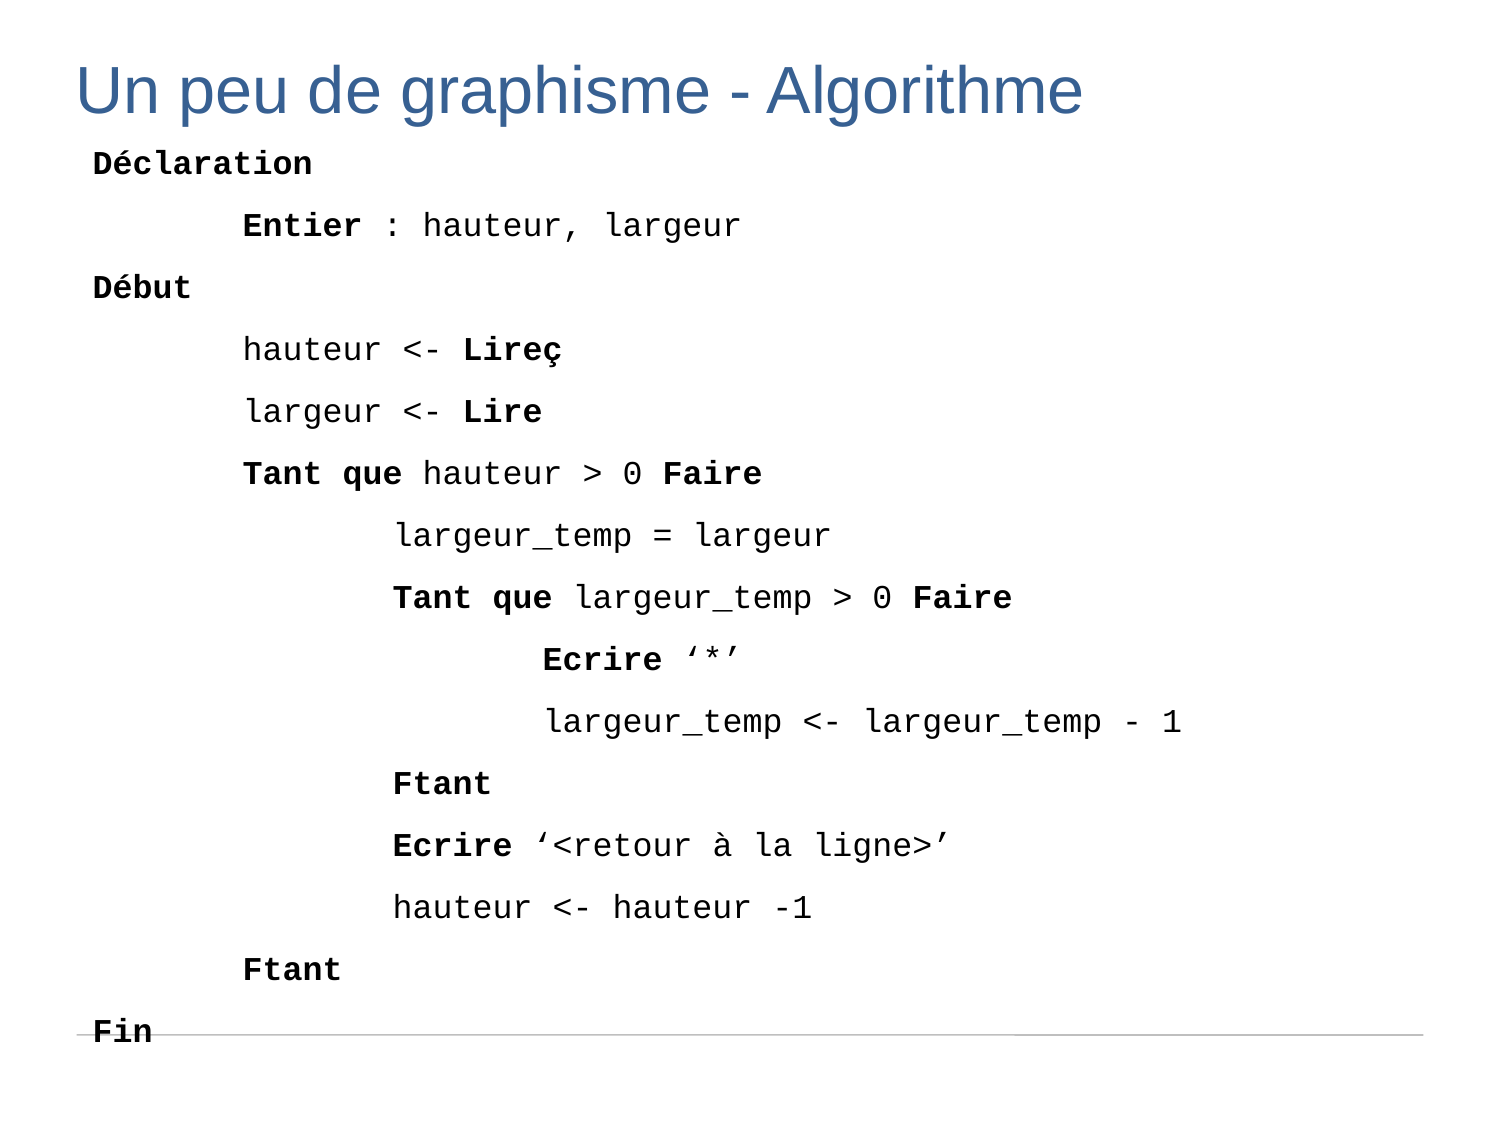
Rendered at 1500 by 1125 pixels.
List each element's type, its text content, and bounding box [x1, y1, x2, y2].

text_box Déclaration Entier : hauteur, largeur Début hauteur <- Lireç largeur <- Lire Tant que hauteur > 0 Faire largeur_temp = largeur Tant que largeur_temp > 0 Faire Ecrire ‘*’ largeur_temp <- largeur_temp - 1 Ftant Ecrire ‘<retour à la ligne>’ hauteur <- hauteur -1 Ftant Fin [75, 141, 1425, 1005]
text_box Un peu de graphisme - Algorithme [75, 46, 1425, 141]
